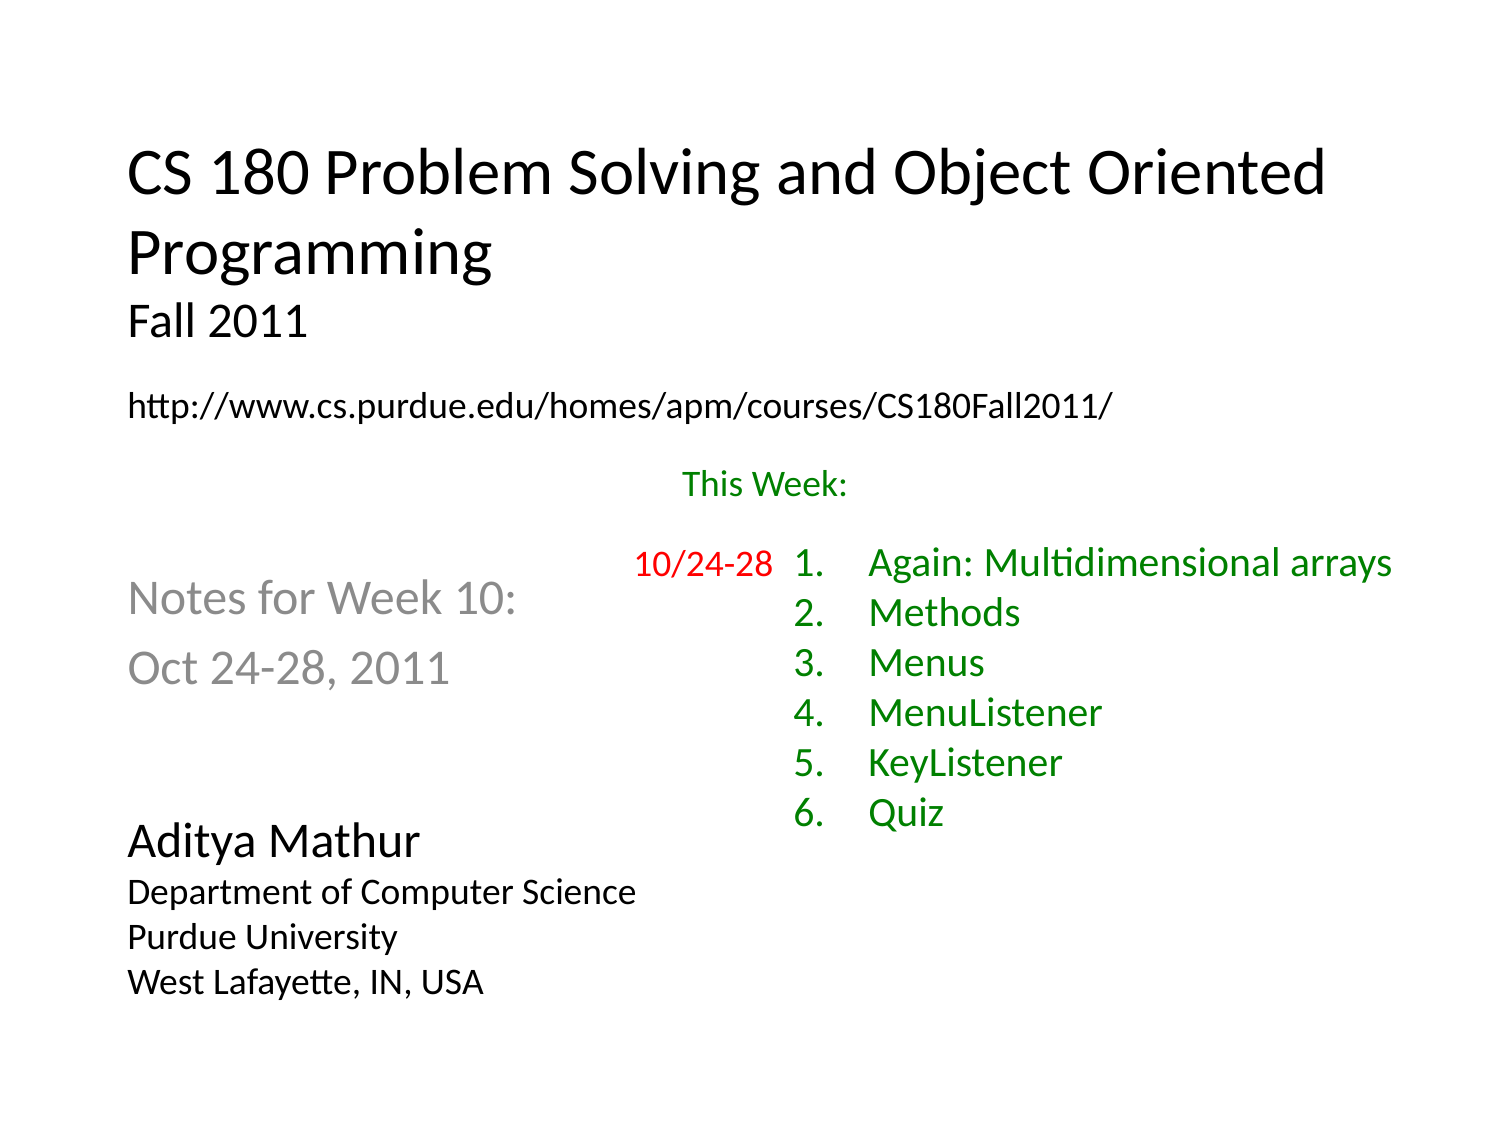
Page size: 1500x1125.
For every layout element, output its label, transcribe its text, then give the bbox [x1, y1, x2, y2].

subtitle Notes for Week 10: Oct 24-28, 2011 [112, 557, 703, 738]
text_box Aditya Mathur Department of Computer Science Purdue University West Lafayette, IN, USA [112, 799, 704, 1010]
text_box http://www.cs.purdue.edu/homes/apm/courses/CS180Fall2011/ [112, 373, 1146, 434]
title CS 180 Problem Solving and Object Oriented Programming Fall 2011 [112, 103, 1388, 372]
text_box This Week: [667, 451, 864, 512]
text_box Again: Multidimensional arrays Methods Menus MenuListener KeyListener Quiz [703, 527, 1469, 842]
text_box 10/24-28 [618, 531, 789, 592]
